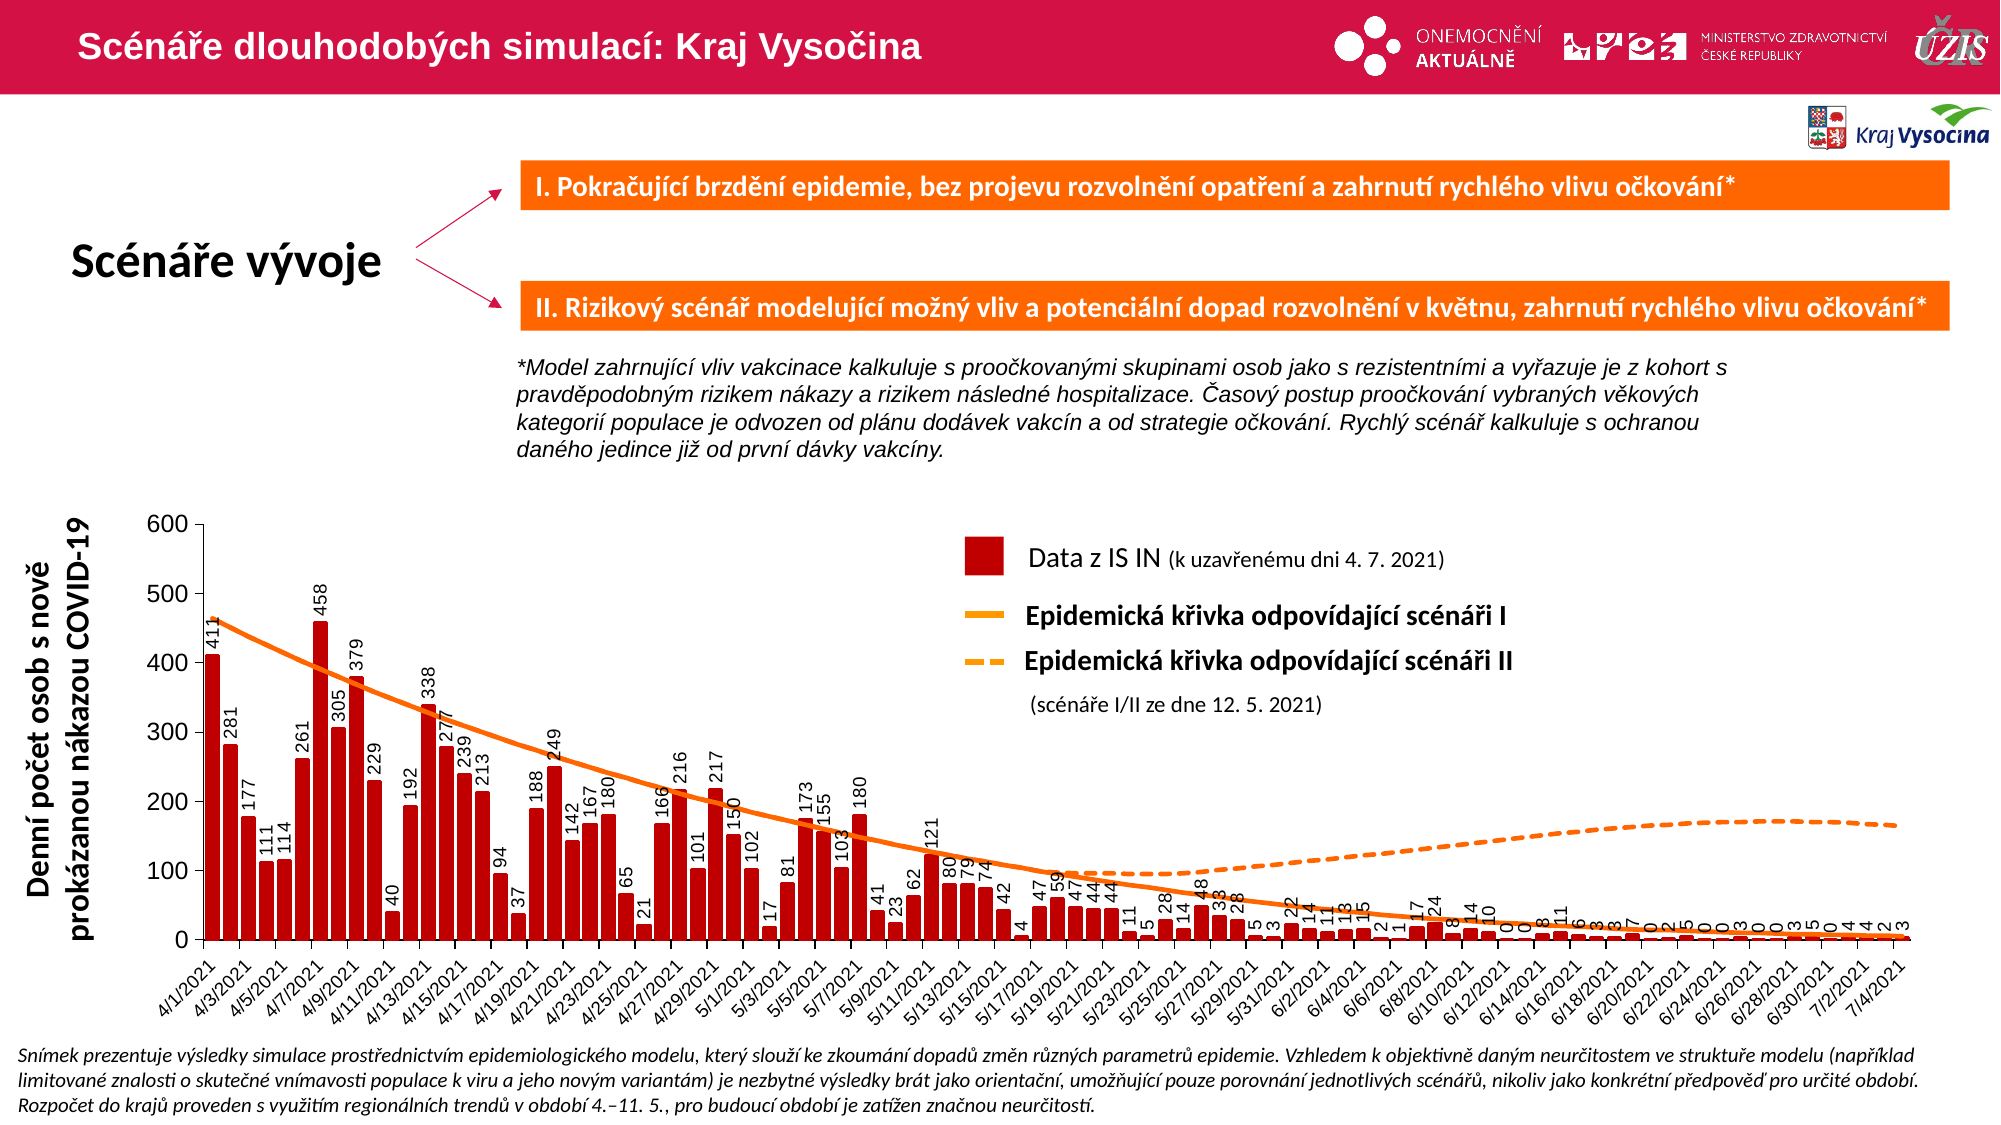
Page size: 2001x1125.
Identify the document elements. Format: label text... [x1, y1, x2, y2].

text_box Denní počet osob s nově prokázanou nákazou COVID-19 [7, 486, 86, 974]
picture [1334, 16, 1542, 76]
picture [1915, 15, 1989, 66]
text_box Snímek prezentuje výsledky simulace prostřednictvím epidemiologického modelu, který slouží ke zkoumání dopadů změn různých parametrů epidemie. Vzhledem k objektivně daným neurčitostem ve struktuře modelu (například limitované znalosti o skutečné vnímavosti populace k viru a jeho novým variantám) je nezbytné výsledky brát jako orientační, umožňující pouze porovnání jednotlivých scénářů, nikoliv jako konkrétní předpověď pro určité období. Rozpočet do krajů proveden s využitím regionálních trendů v období 4.–11. 5., pro budoucí období je zatížen značnou neurčitostí. [3, 1034, 2000, 1124]
text_box II. Rizikový scénář modelující možný vliv a potenciální dopad rozvolnění v květnu, zahrnutí rychlého vlivu očkování* [520, 280, 1950, 331]
title Scénáře dlouhodobých simulací: Kraj Vysočina [62, 0, 1277, 95]
text_box Scénáře vývoje [33, 220, 398, 295]
chart [86, 464, 1950, 1047]
picture [1563, 31, 1888, 60]
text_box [416, 258, 502, 309]
text_box *Model zahrnující vliv vakcinace kalkuluje s proočkovanými skupinami osob jako s rezistentními a vyřazuje je z kohort s pravděpodobným rizikem nákazy a rizikem následné hospitalizace. Časový postup proočkování vybraných věkových kategorií populace je odvozen od plánu dodávek vakcín a od strategie očkování. Rychlý scénář kalkuluje s ochranou daného jedince již od první dávky vakcíny. [501, 345, 1774, 464]
text_box I. Pokračující brzdění epidemie, bez projevu rozvolnění opatření a zahrnutí rychlého vlivu očkování* [520, 160, 1950, 211]
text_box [1806, 104, 1992, 151]
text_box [416, 189, 502, 248]
